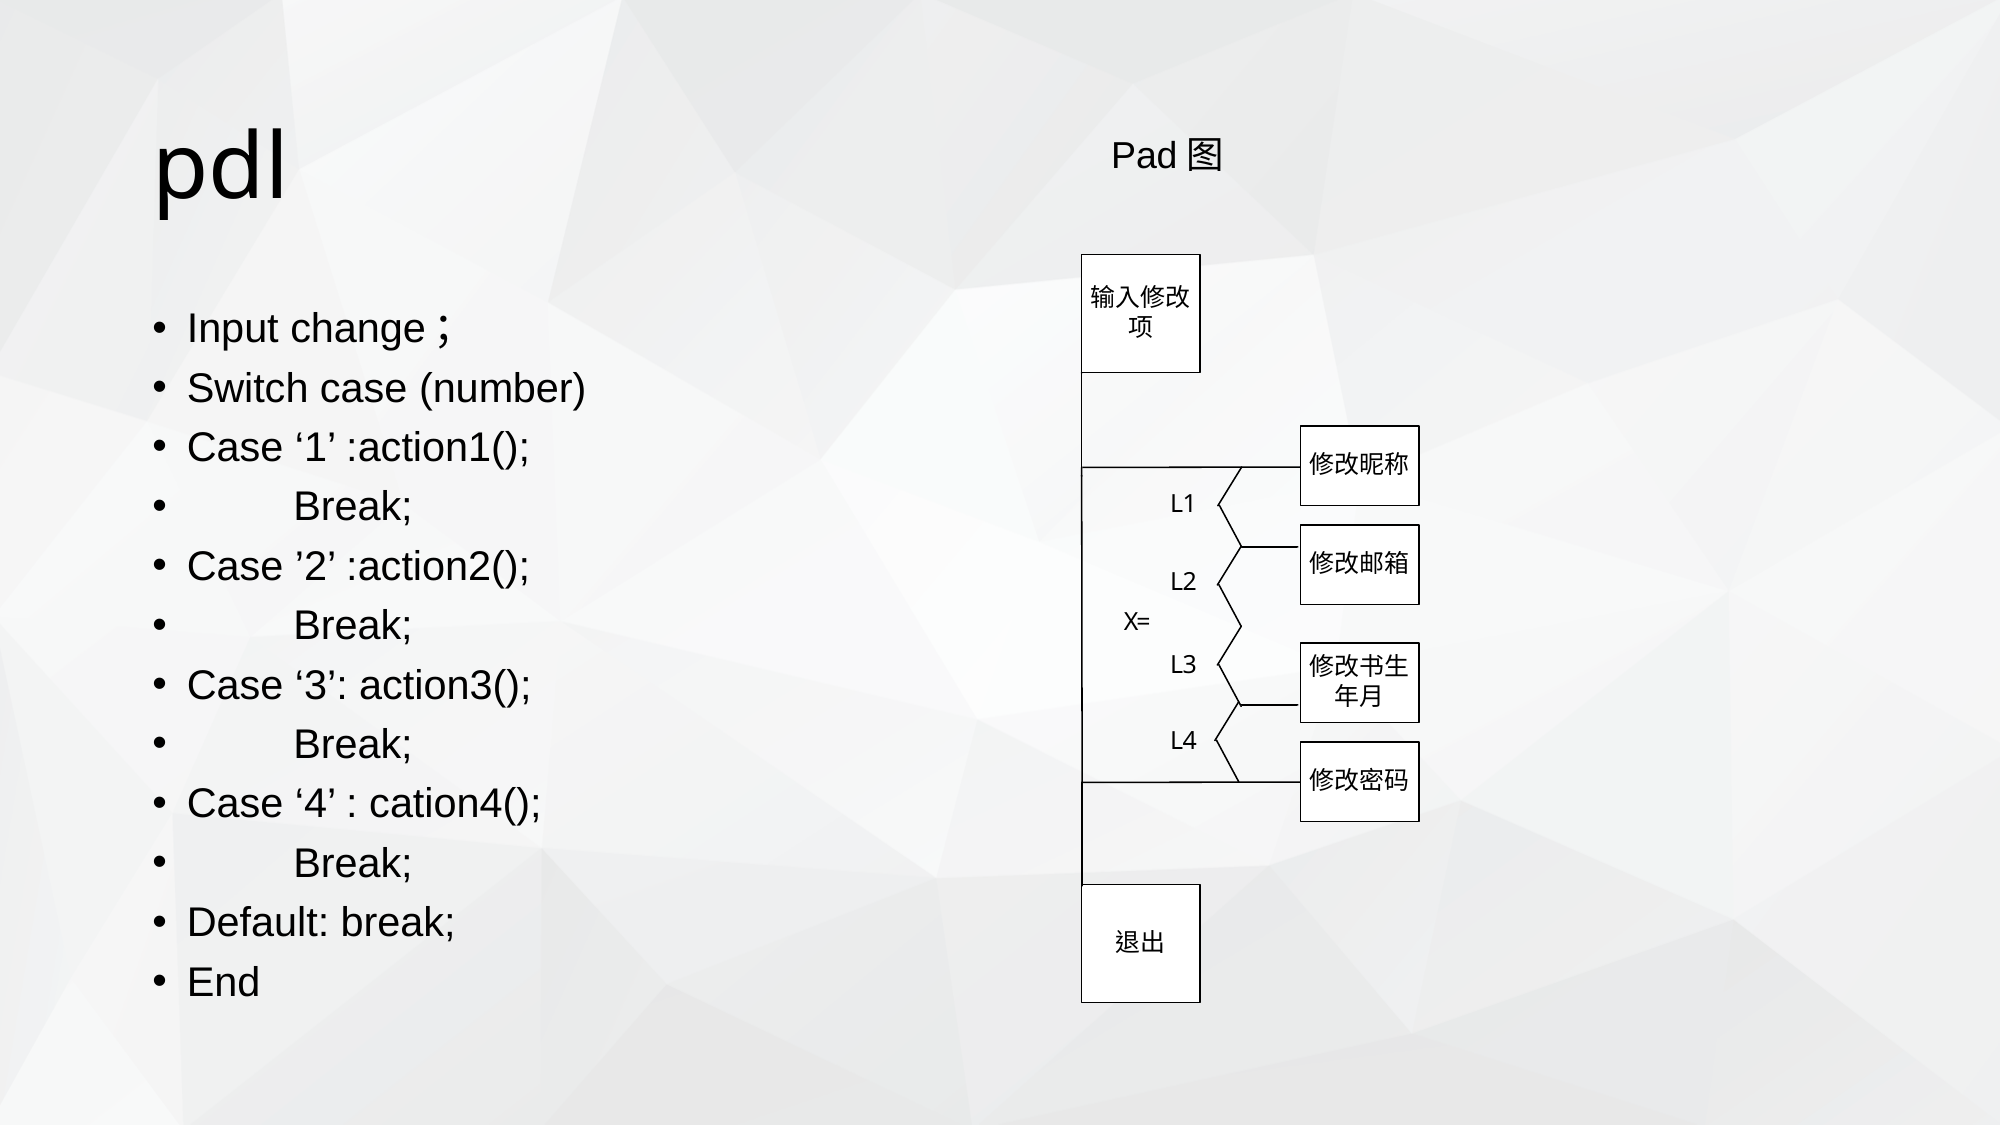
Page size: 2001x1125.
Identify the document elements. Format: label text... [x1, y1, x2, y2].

picture [0, 0, 2000, 1125]
text_box Pad图 [1096, 123, 1678, 184]
title pdl [137, 59, 1863, 278]
list Input change； Switch case (number) Case ‘1’ :action1(); Break; Case ’2’ :action2(); Break; Case ‘3’: action3(); Break; Case ‘4’ : cation4(); Break; Default: break; End [137, 299, 704, 1014]
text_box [1037, 251, 1421, 1004]
